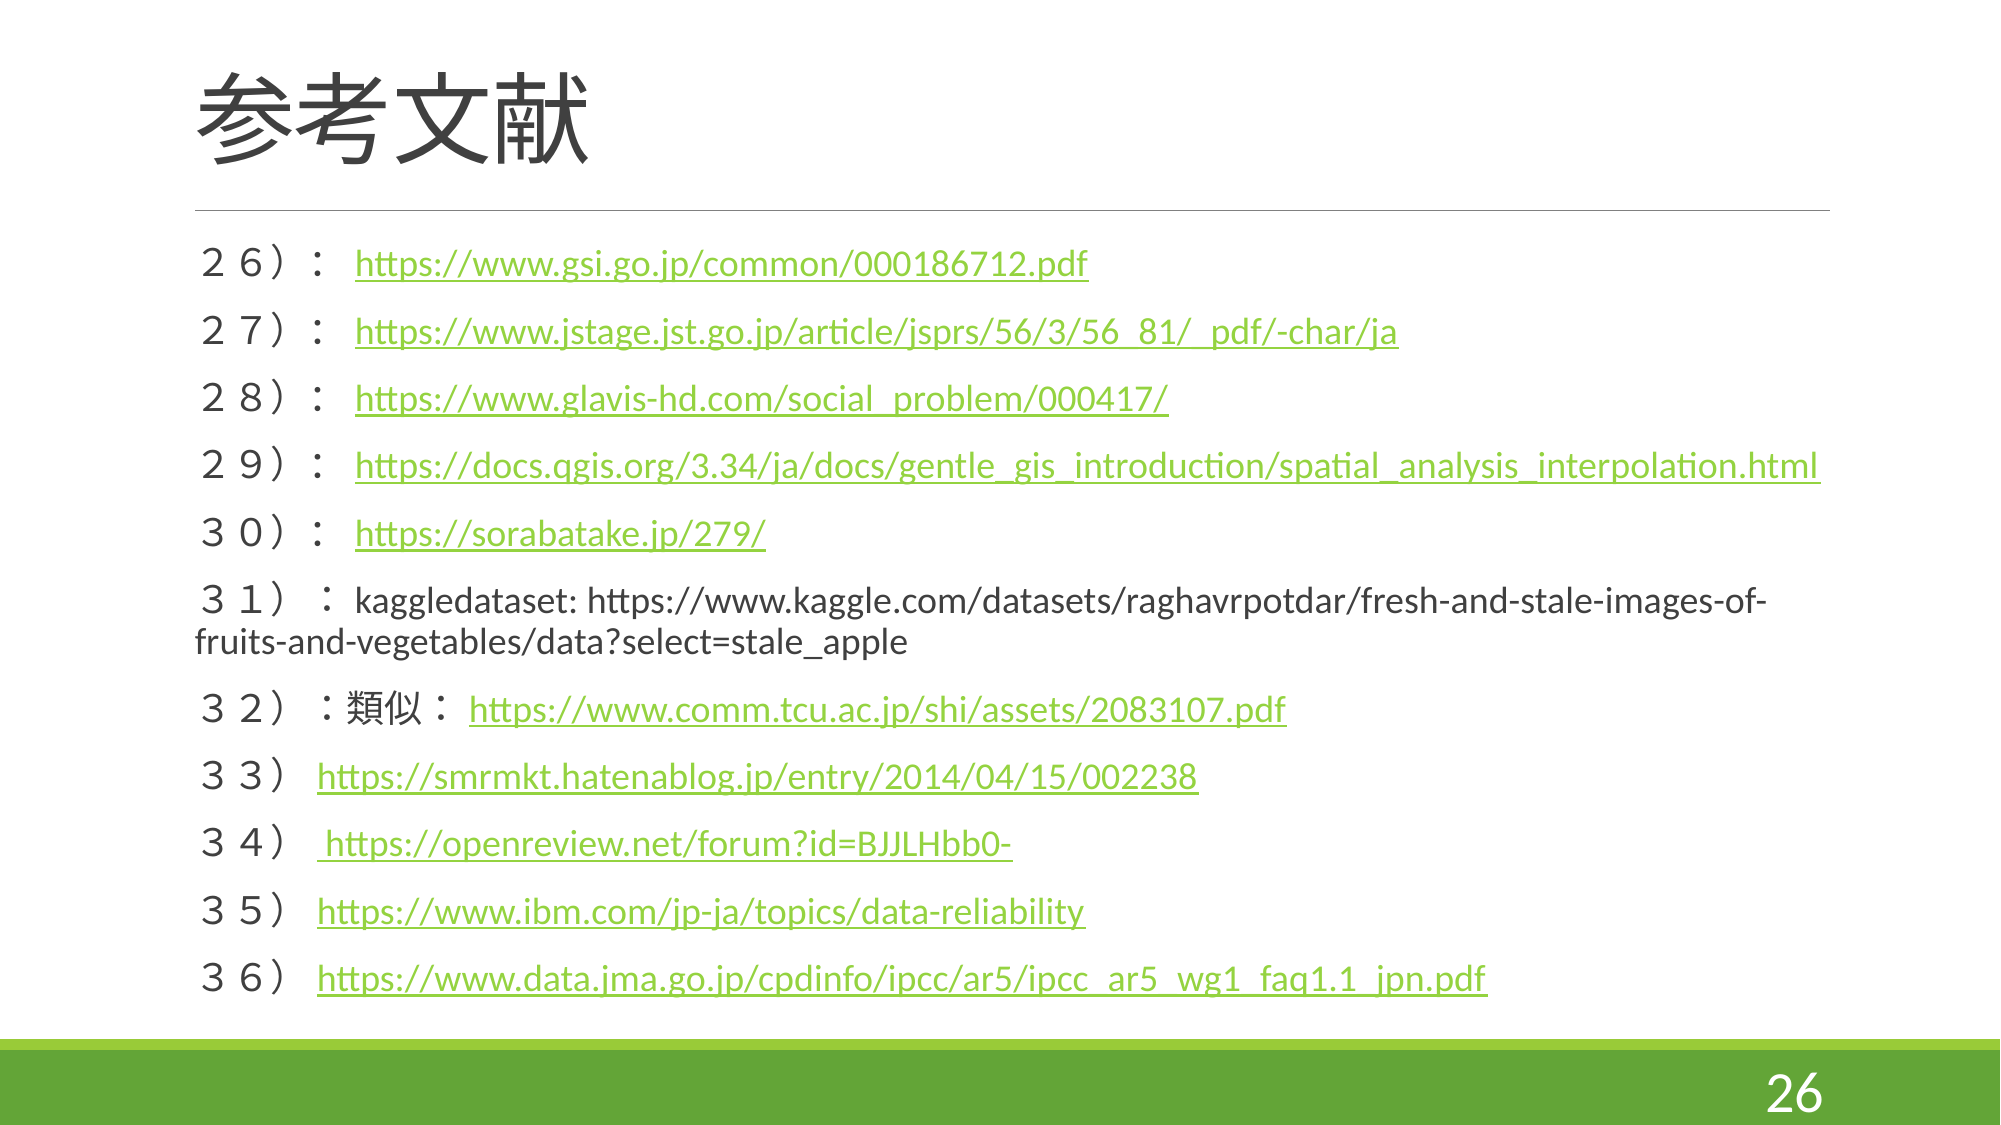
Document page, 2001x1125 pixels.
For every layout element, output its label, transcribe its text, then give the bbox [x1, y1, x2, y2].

list ２６）：https://www.gsi.go.jp/common/000186712.pdf ２７）：https://www.jstage.jst.go.jp/article/jsprs/56/3/56_81/_pdf/-char/ja ２８）：https://www.glavis-hd.com/social_problem/000417/ ２９）：https://docs.qgis.org/3.34/ja/docs/gentle_gis_introduction/spatial_analysis_interpolation.html ３０）：https://sorabatake.jp/279/ ３１）：kaggledataset: https://www.kaggle.com/datasets/raghavrpotdar/fresh-and-stale-images-of-fruits-and-vegetables/data?select=stale_apple ３２）：類似：https://www.comm.tcu.ac.jp/shi/assets/2083107.pdf ３３）https://smrmkt.hatenablog.jp/entry/2014/04/15/002238 ３４） https://openreview.net/forum?id=BJJLHbb0- ３５）https://www.ibm.com/jp-ja/topics/data-reliability ３６）https://www.data.jma.go.jp/cpdinfo/ipcc/ar5/ipcc_ar5_wg1_faq1.1_jpn.pdf [180, 236, 1830, 1038]
slide_number 26 [1624, 1059, 1840, 1120]
title 参考文献 [180, 47, 1830, 185]
